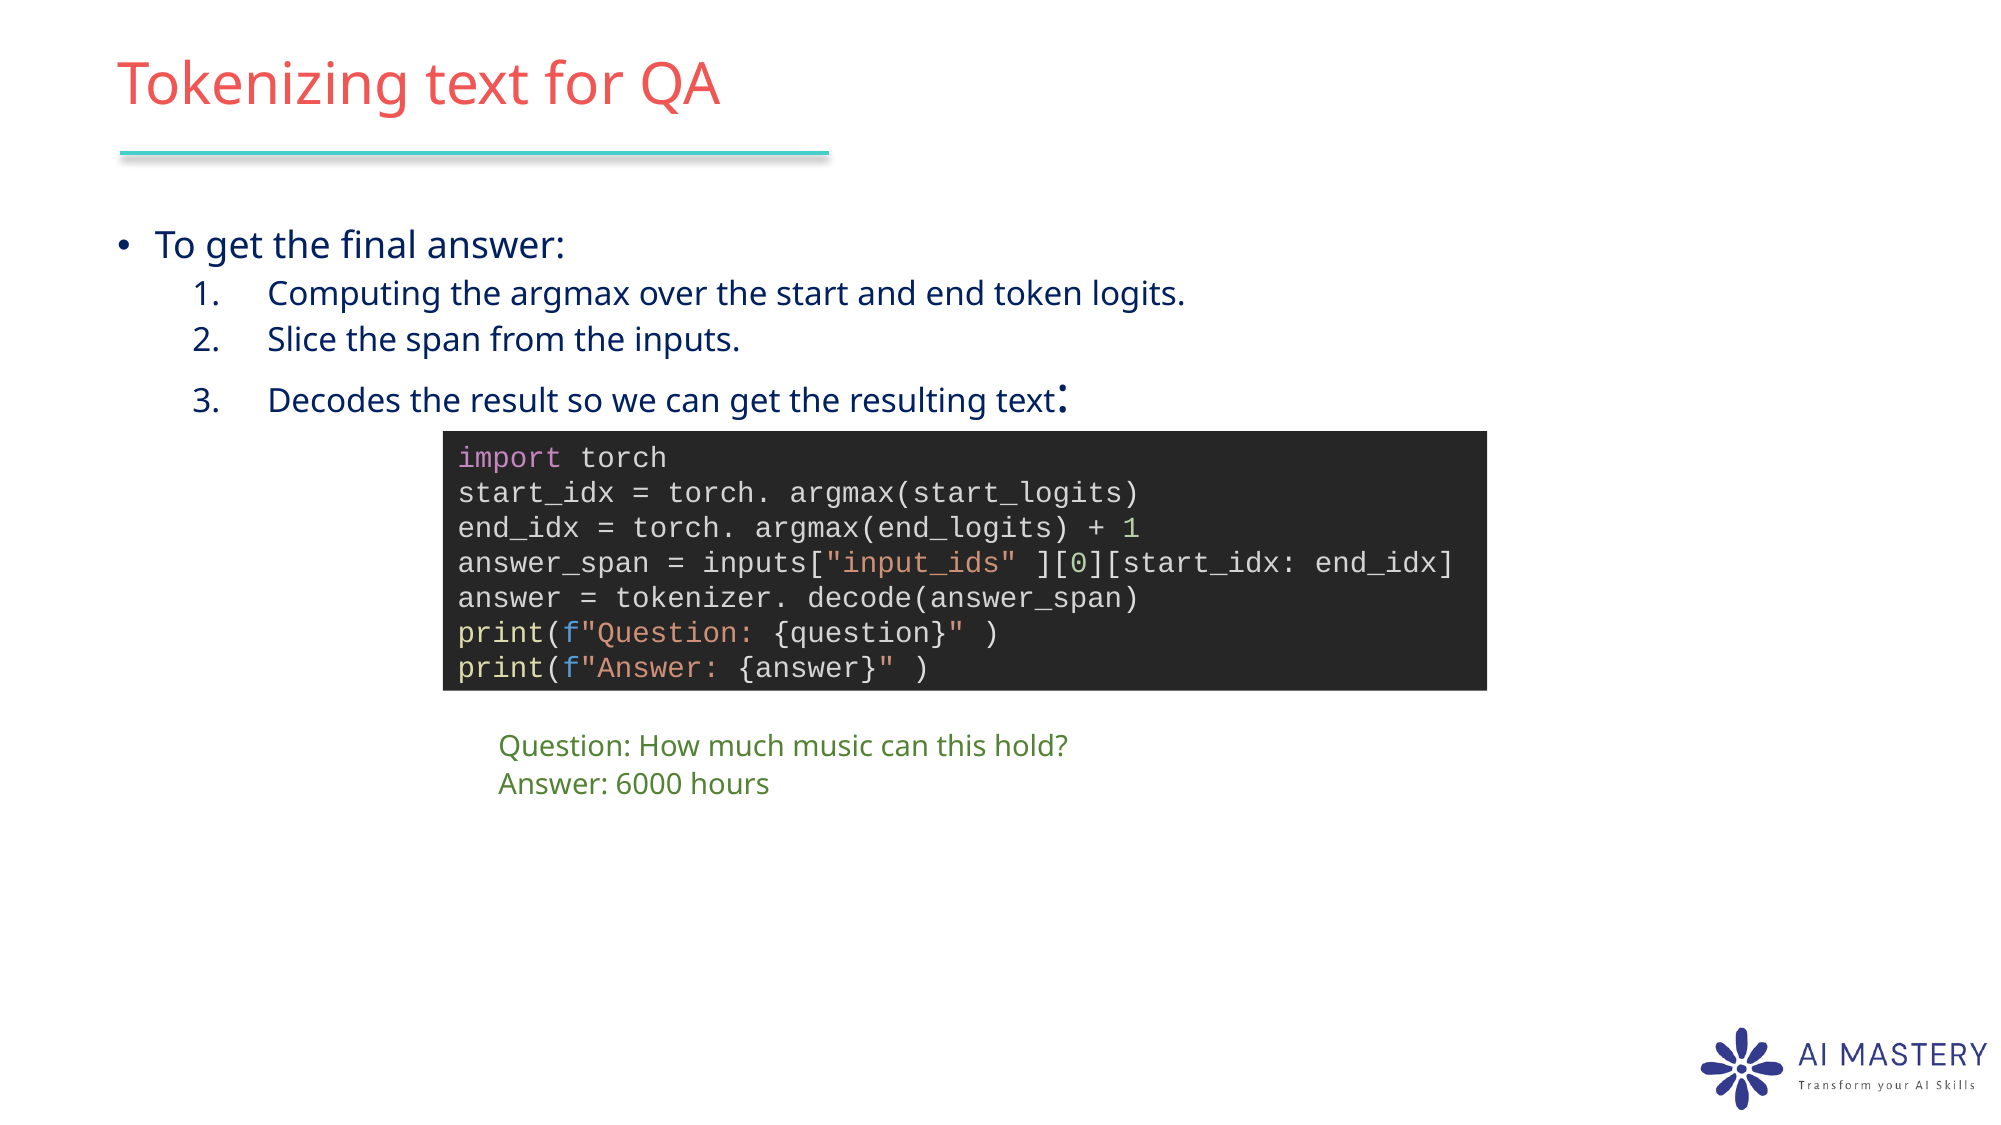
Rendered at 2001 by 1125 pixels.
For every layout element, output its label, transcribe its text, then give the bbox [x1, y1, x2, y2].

title Tokenizing text for QA [102, 0, 1828, 195]
list To get the final answer: Computing the argmax over the start and end token logits. Slice the span from the inputs. Decodes the result so we can get the resulting text: [102, 218, 1781, 1098]
text_box Question: How much music can this hold? Answer: 6000 hours [333, 717, 1084, 808]
picture [1687, 1013, 2000, 1125]
text_box import torch start_idx = torch. argmax(start_logits) end_idx = torch. argmax(end_logits) + 1 answer_span = inputs["input_ids" ][0][start_idx: end_idx] answer = tokenizer. decode(answer_span) print(f"Question: {question}" ) print(f"Answer: {answer}" ) [442, 431, 1488, 691]
